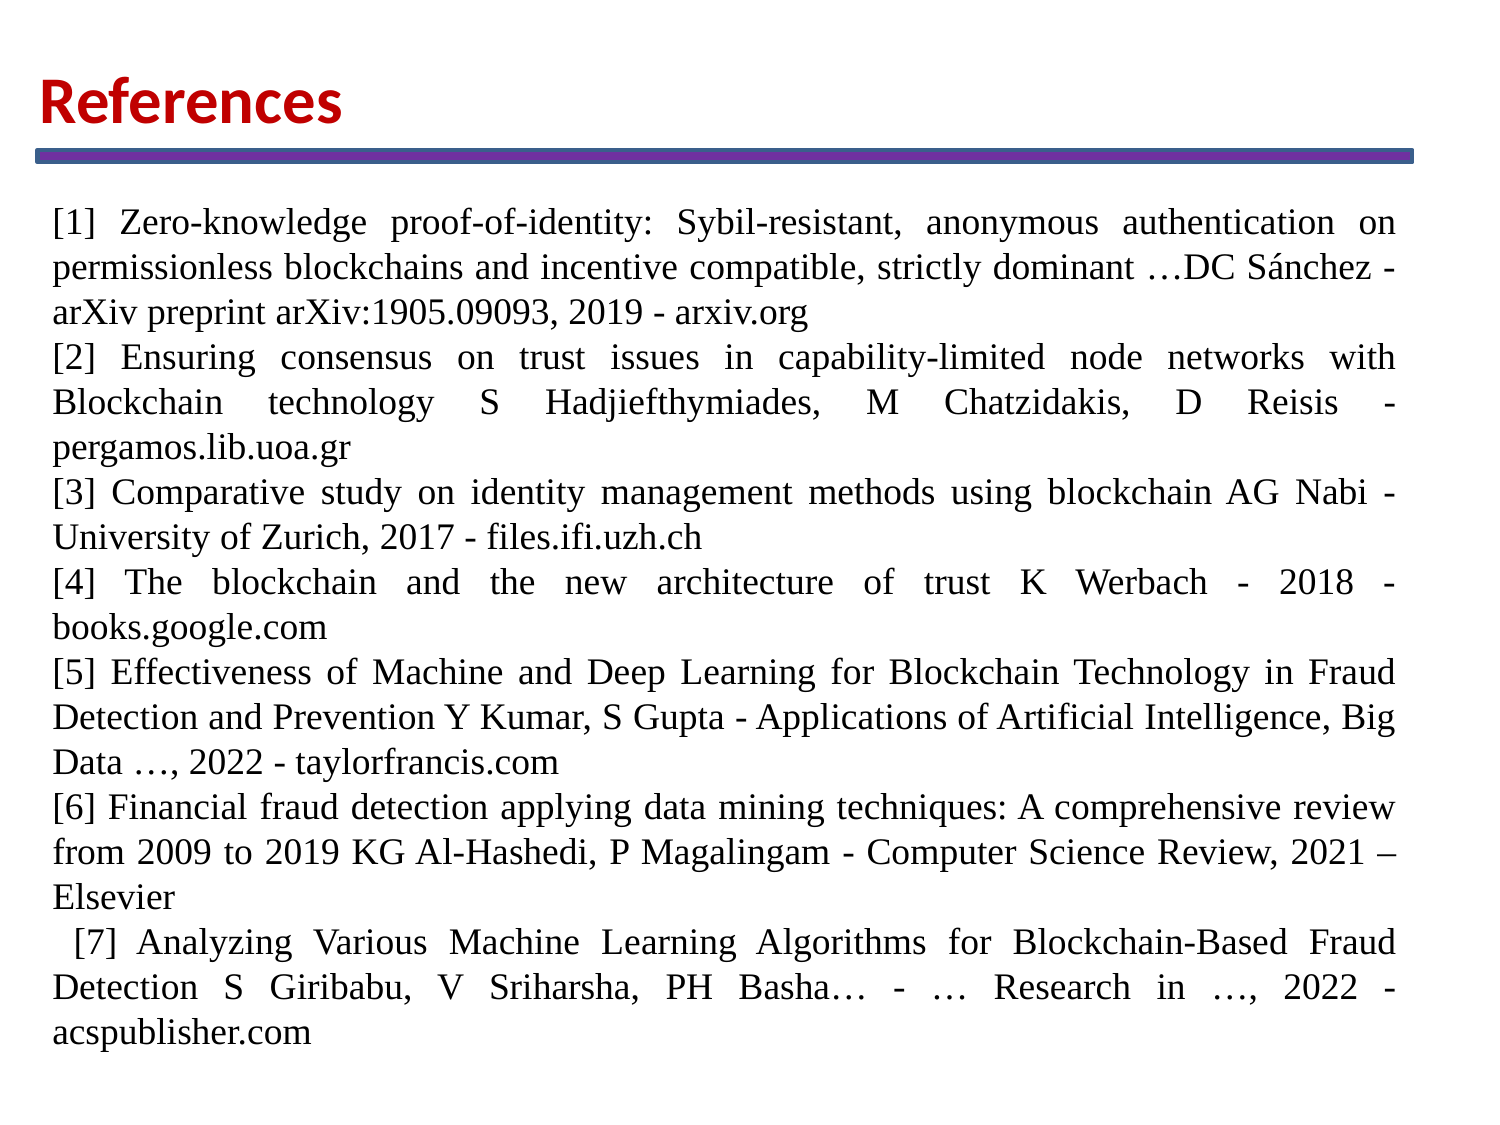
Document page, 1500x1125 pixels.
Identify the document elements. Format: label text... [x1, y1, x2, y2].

text_box References [24, 49, 488, 225]
text_box [488, 149, 1413, 163]
text_box [1] Zero-knowledge proof-of-identity: Sybil-resistant, anonymous authentication on permissionless blockchains and incentive compatible, strictly dominant …DC Sánchez - arXiv preprint arXiv:1905.09093, 2019 - arxiv.org [2] Ensuring consensus on trust issues in capability-limited node networks with Blockchain technology S Hadjiefthymiades, M Chatzidakis, D Reisis - pergamos.lib.uoa.gr [3] Comparative study on identity management methods using blockchain AG Nabi - University of Zurich, 2017 - files.ifi.uzh.ch [4] The blockchain and the new architecture of trust K Werbach - 2018 - books.google.com [5] Effectiveness of Machine and Deep Learning for Blockchain Technology in Fraud Detection and Prevention Y Kumar, S Gupta - Applications of Artificial Intelligence, Big Data …, 2022 - taylorfrancis.com [6] Financial fraud detection applying data mining techniques: A comprehensive review from 2009 to 2019 KG Al-Hashedi, P Magalingam - Computer Science Review, 2021 – Elsevier [7] Analyzing Various Machine Learning Algorithms for Blockchain-Based Fraud Detection S Giribabu, V Sriharsha, PH Basha… - … Research in …, 2022 - acspublisher.com [37, 189, 1413, 1060]
